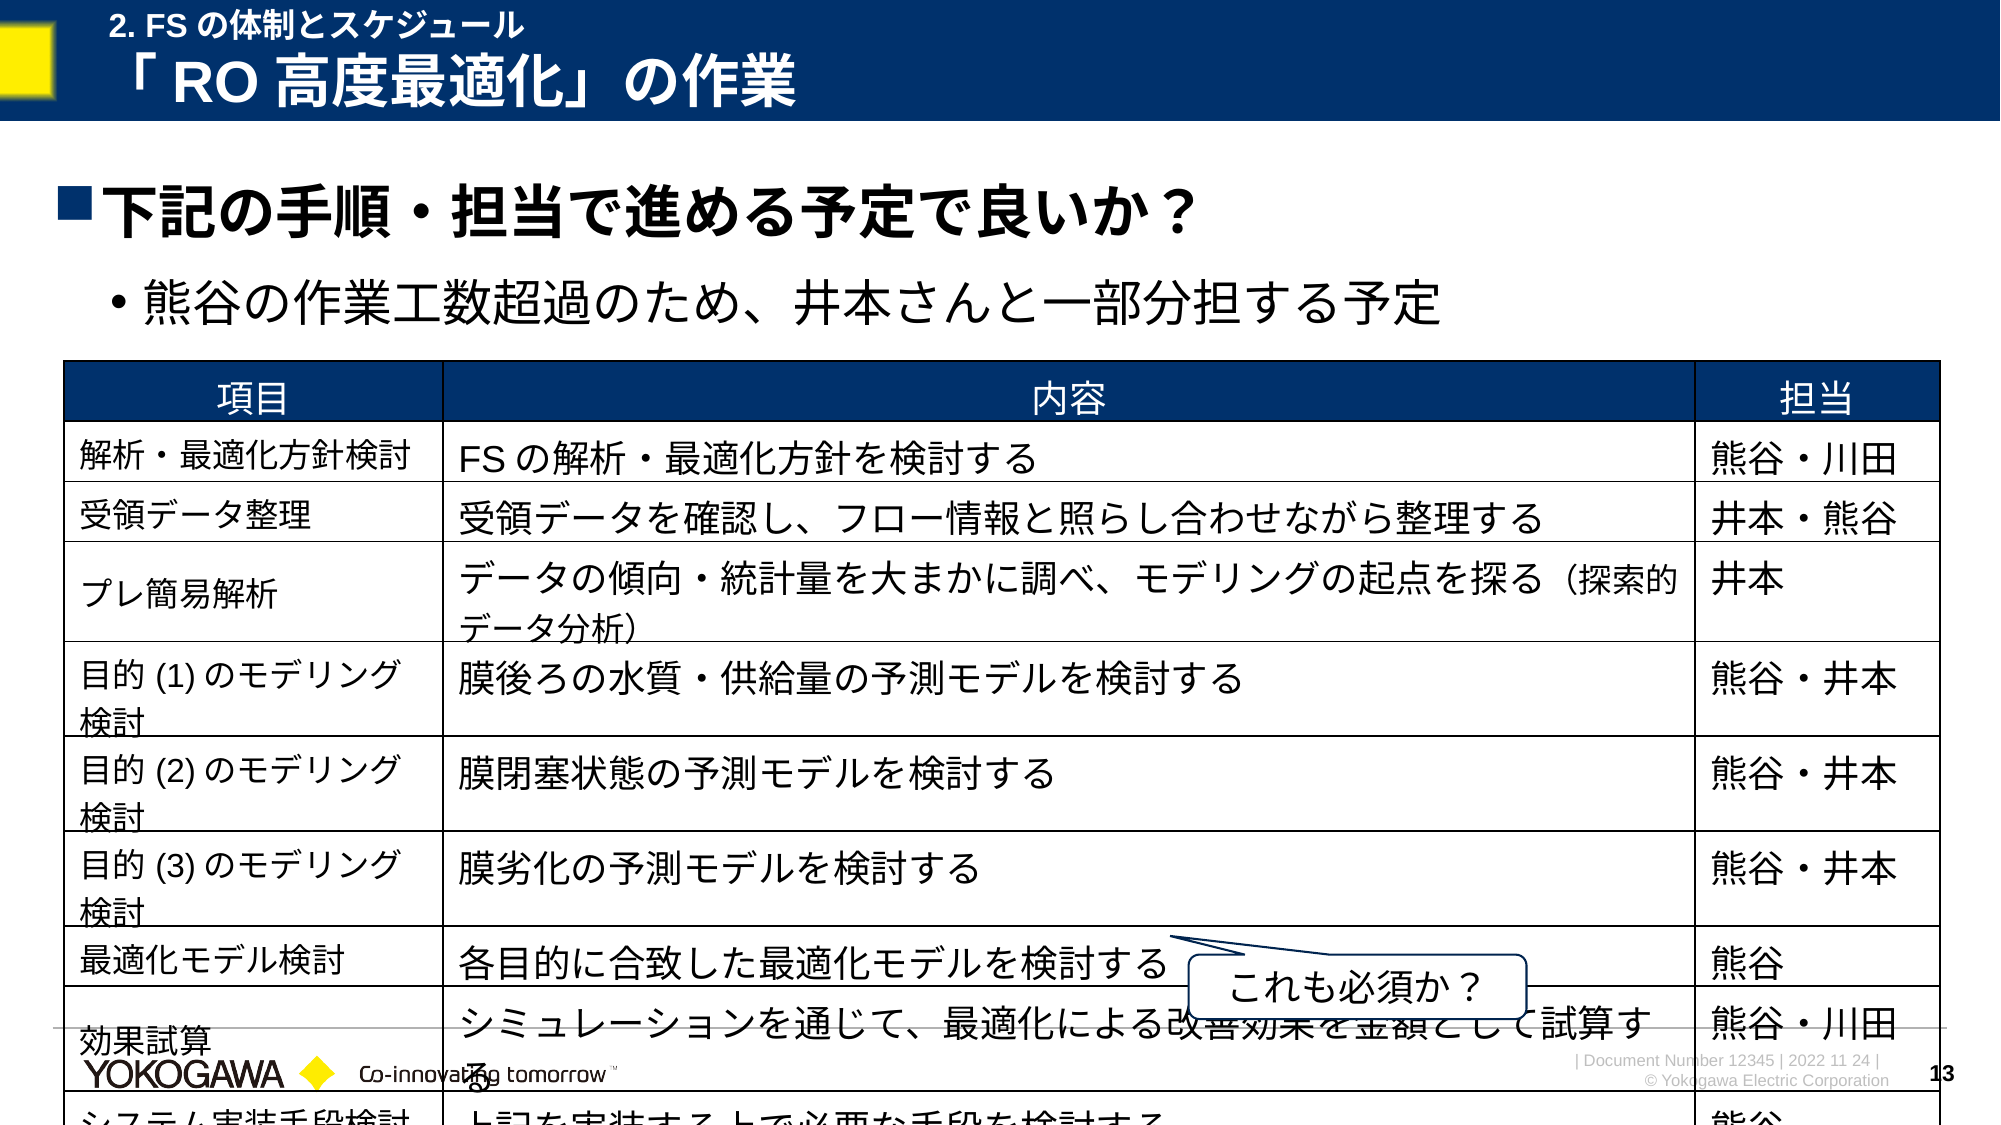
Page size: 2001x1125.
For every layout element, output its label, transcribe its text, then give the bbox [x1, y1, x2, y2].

table_cell 熊谷・川田 [1696, 422, 1939, 481]
table_cell 効果試算 [65, 987, 442, 1090]
slide_number 13 [1941, 1042, 1970, 1103]
table_cell 最適化モデル検討 [65, 927, 442, 985]
title 「RO高度最適化」の作業 [84, 40, 1955, 126]
table_cell FSの解析・最適化方針を検討する [444, 422, 1694, 481]
table_cell 井本・熊谷 [1696, 482, 1939, 541]
table_cell 上記を実装する上で必要な手段を検討する [444, 1092, 1694, 1125]
table_cell 目的(1)のモデリング検討 [65, 642, 442, 735]
table_cell 各目的に合致した最適化モデルを検討する [444, 927, 1694, 985]
table_header 項目 [65, 362, 442, 420]
table_cell システム実装手段検討 [65, 1092, 442, 1125]
table_cell 熊谷・川田 [1696, 987, 1939, 1090]
table_cell 熊谷・井本 [1696, 832, 1939, 925]
table_cell データの傾向・統計量を大まかに調べ、モデリングの起点を探る（探索的データ分析） [444, 542, 1694, 641]
table_cell シミュレーションを通じて、最適化による改善効果を金額として試算する [444, 987, 1694, 1090]
table_cell 熊谷・井本 [1696, 737, 1939, 830]
table_cell 目的(2)のモデリング検討 [65, 737, 442, 830]
table_cell 井本 [1696, 542, 1939, 641]
text_box 2. FSの体制とスケジュール [93, 0, 836, 52]
table_cell 受領データ整理 [65, 482, 442, 541]
table_header 担当 [1696, 362, 1939, 420]
table_cell 膜後ろの水質・供給量の予測モデルを検討する [444, 642, 1694, 735]
table_cell 膜閉塞状態の予測モデルを検討する [444, 737, 1694, 830]
table_cell 目的(3)のモデリング検討 [65, 832, 442, 925]
text_box これも必須か？ [1169, 934, 1528, 1021]
table_cell プレ簡易解析 [65, 542, 442, 641]
text_box 下記の手順・担当で進める予定で良いか？ 熊谷の作業工数超過のため、井本さんと一部分担する予定 [38, 175, 1952, 275]
table_cell 熊谷・井本 [1696, 642, 1939, 735]
table_header 内容 [444, 362, 1694, 420]
picture [0, 6, 69, 115]
table_cell 解析・最適化方針検討 [65, 422, 442, 481]
table_cell 熊谷 [1696, 1092, 1939, 1125]
table_cell 膜劣化の予測モデルを検討する [444, 832, 1694, 925]
table_cell 受領データを確認し、フロー情報と照らし合わせながら整理する [444, 482, 1694, 541]
table_cell 熊谷 [1696, 927, 1939, 985]
